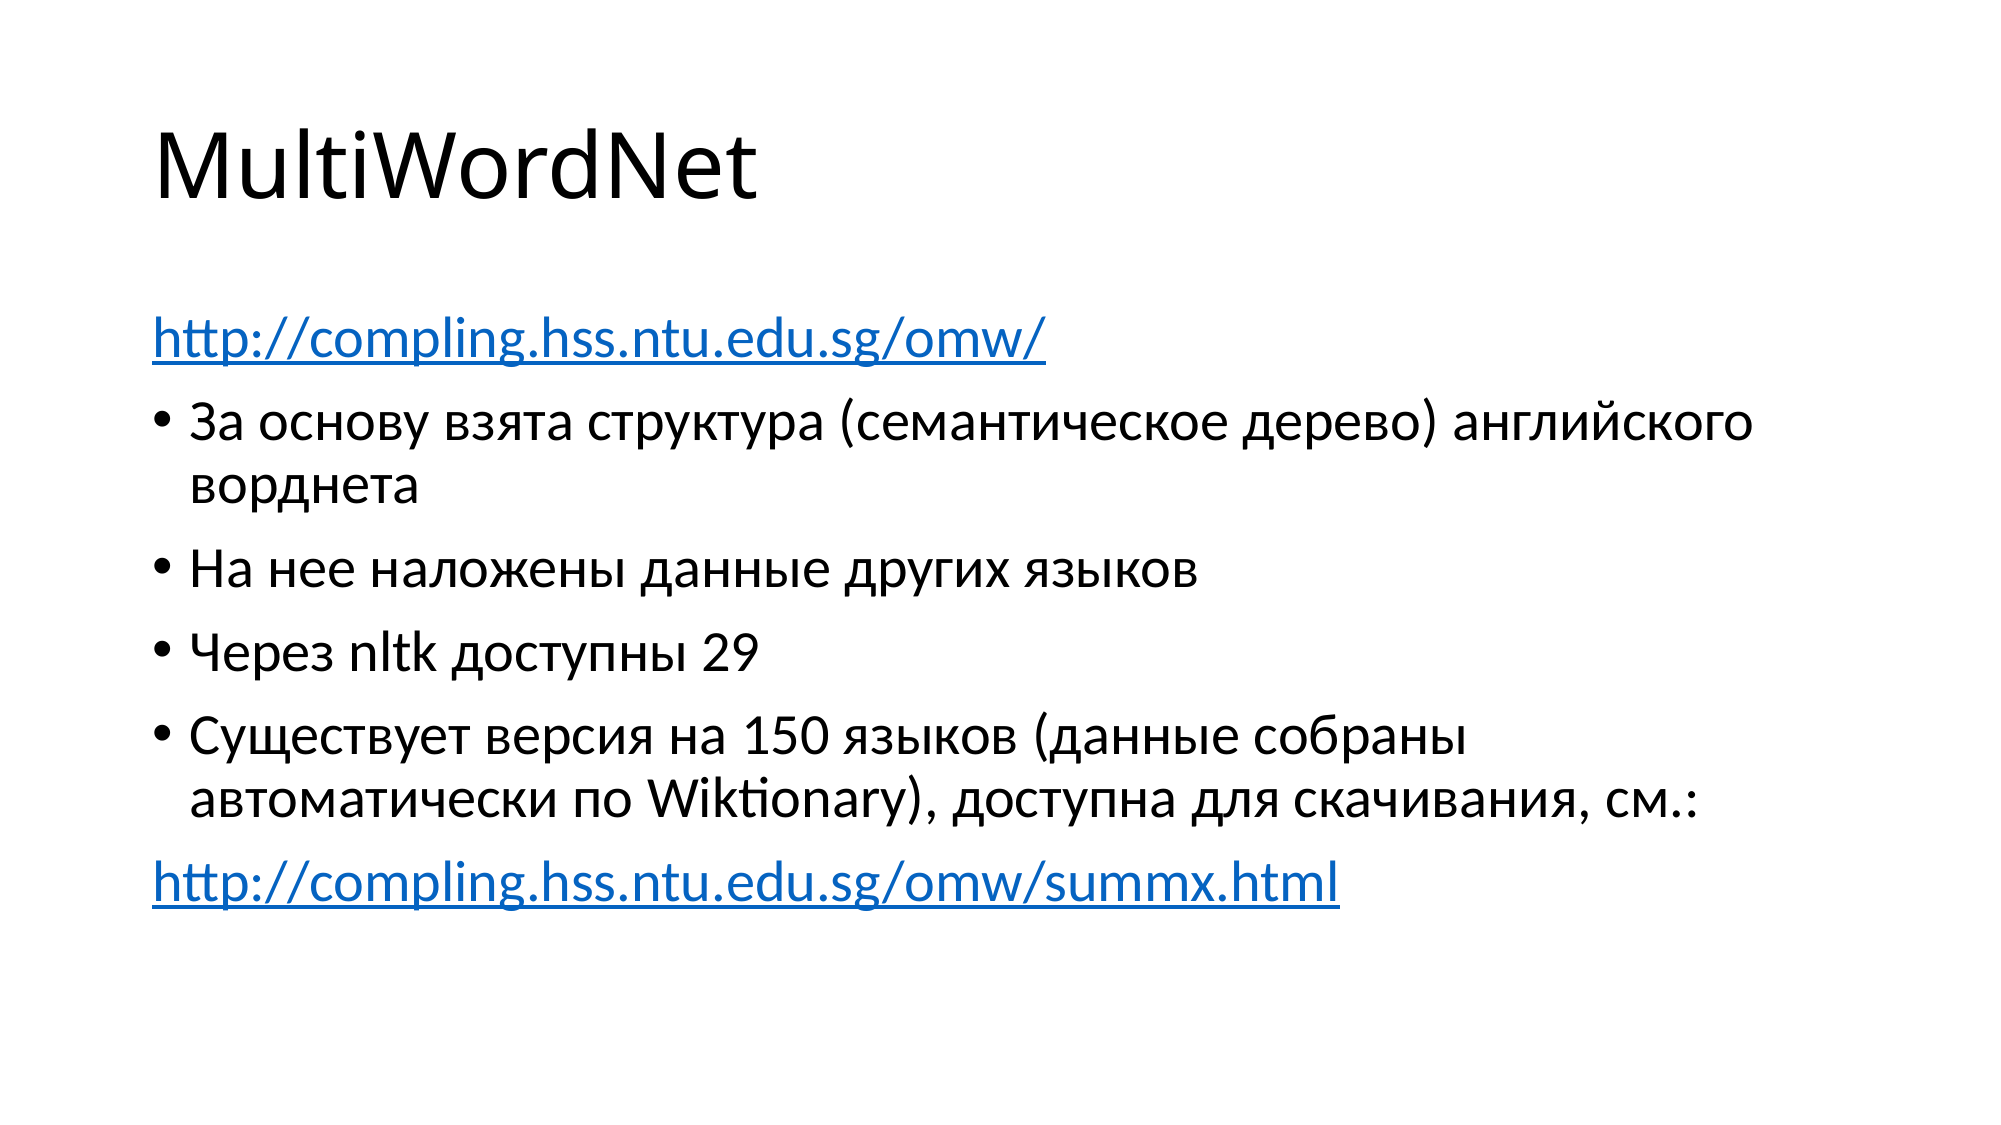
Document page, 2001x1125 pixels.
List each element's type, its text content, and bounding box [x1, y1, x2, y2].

title MultiWordNet [137, 59, 1863, 278]
list http://compling.hss.ntu.edu.sg/omw/ За основу взята структура (семантическое дерево) английского ворднета На нее наложены данные других языков Через nltk доступны 29 Существует версия на 150 языков (данные собраны автоматически по Wiktionary), доступна для скачивания, см.: http://compling.hss.ntu.edu.sg/omw/summx.html [137, 299, 1863, 1014]
